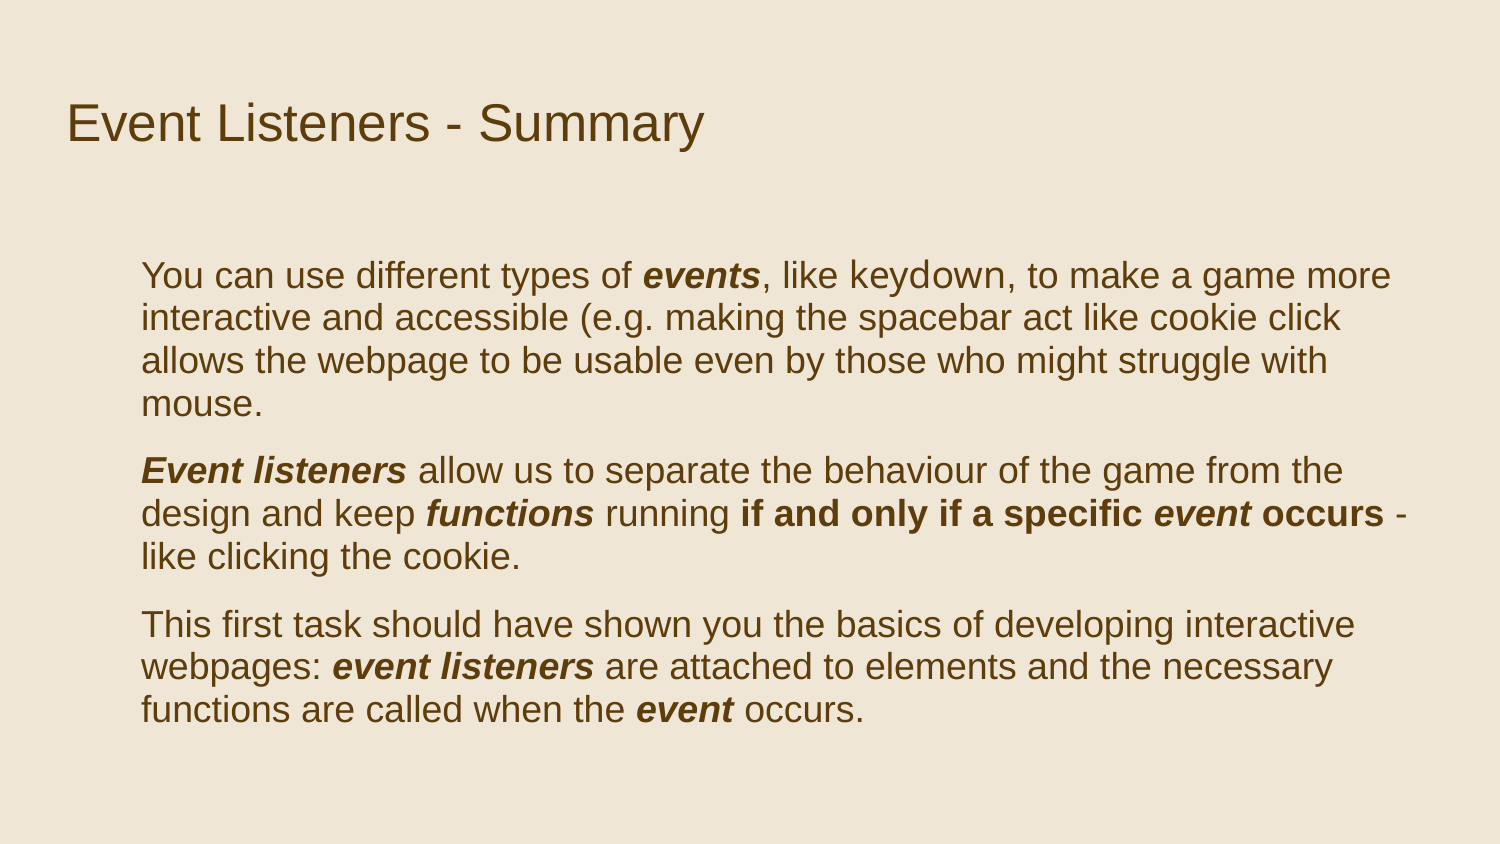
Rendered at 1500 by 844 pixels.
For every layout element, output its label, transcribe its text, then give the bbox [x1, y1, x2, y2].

title Event Listeners - Summary [51, 72, 1449, 167]
list You can use different types of events, like keydown, to make a game more interactive and accessible (e.g. making the spacebar act like cookie click allows the webpage to be usable even by those who might struggle with mouse. Event listeners allow us to separate the behaviour of the game from the design and keep functions running if and only if a specific event occurs - like clicking the cookie. This first task should have shown you the basics of developing interactive webpages: event listeners are attached to elements and the necessary functions are called when the event occurs. [51, 239, 1449, 800]
